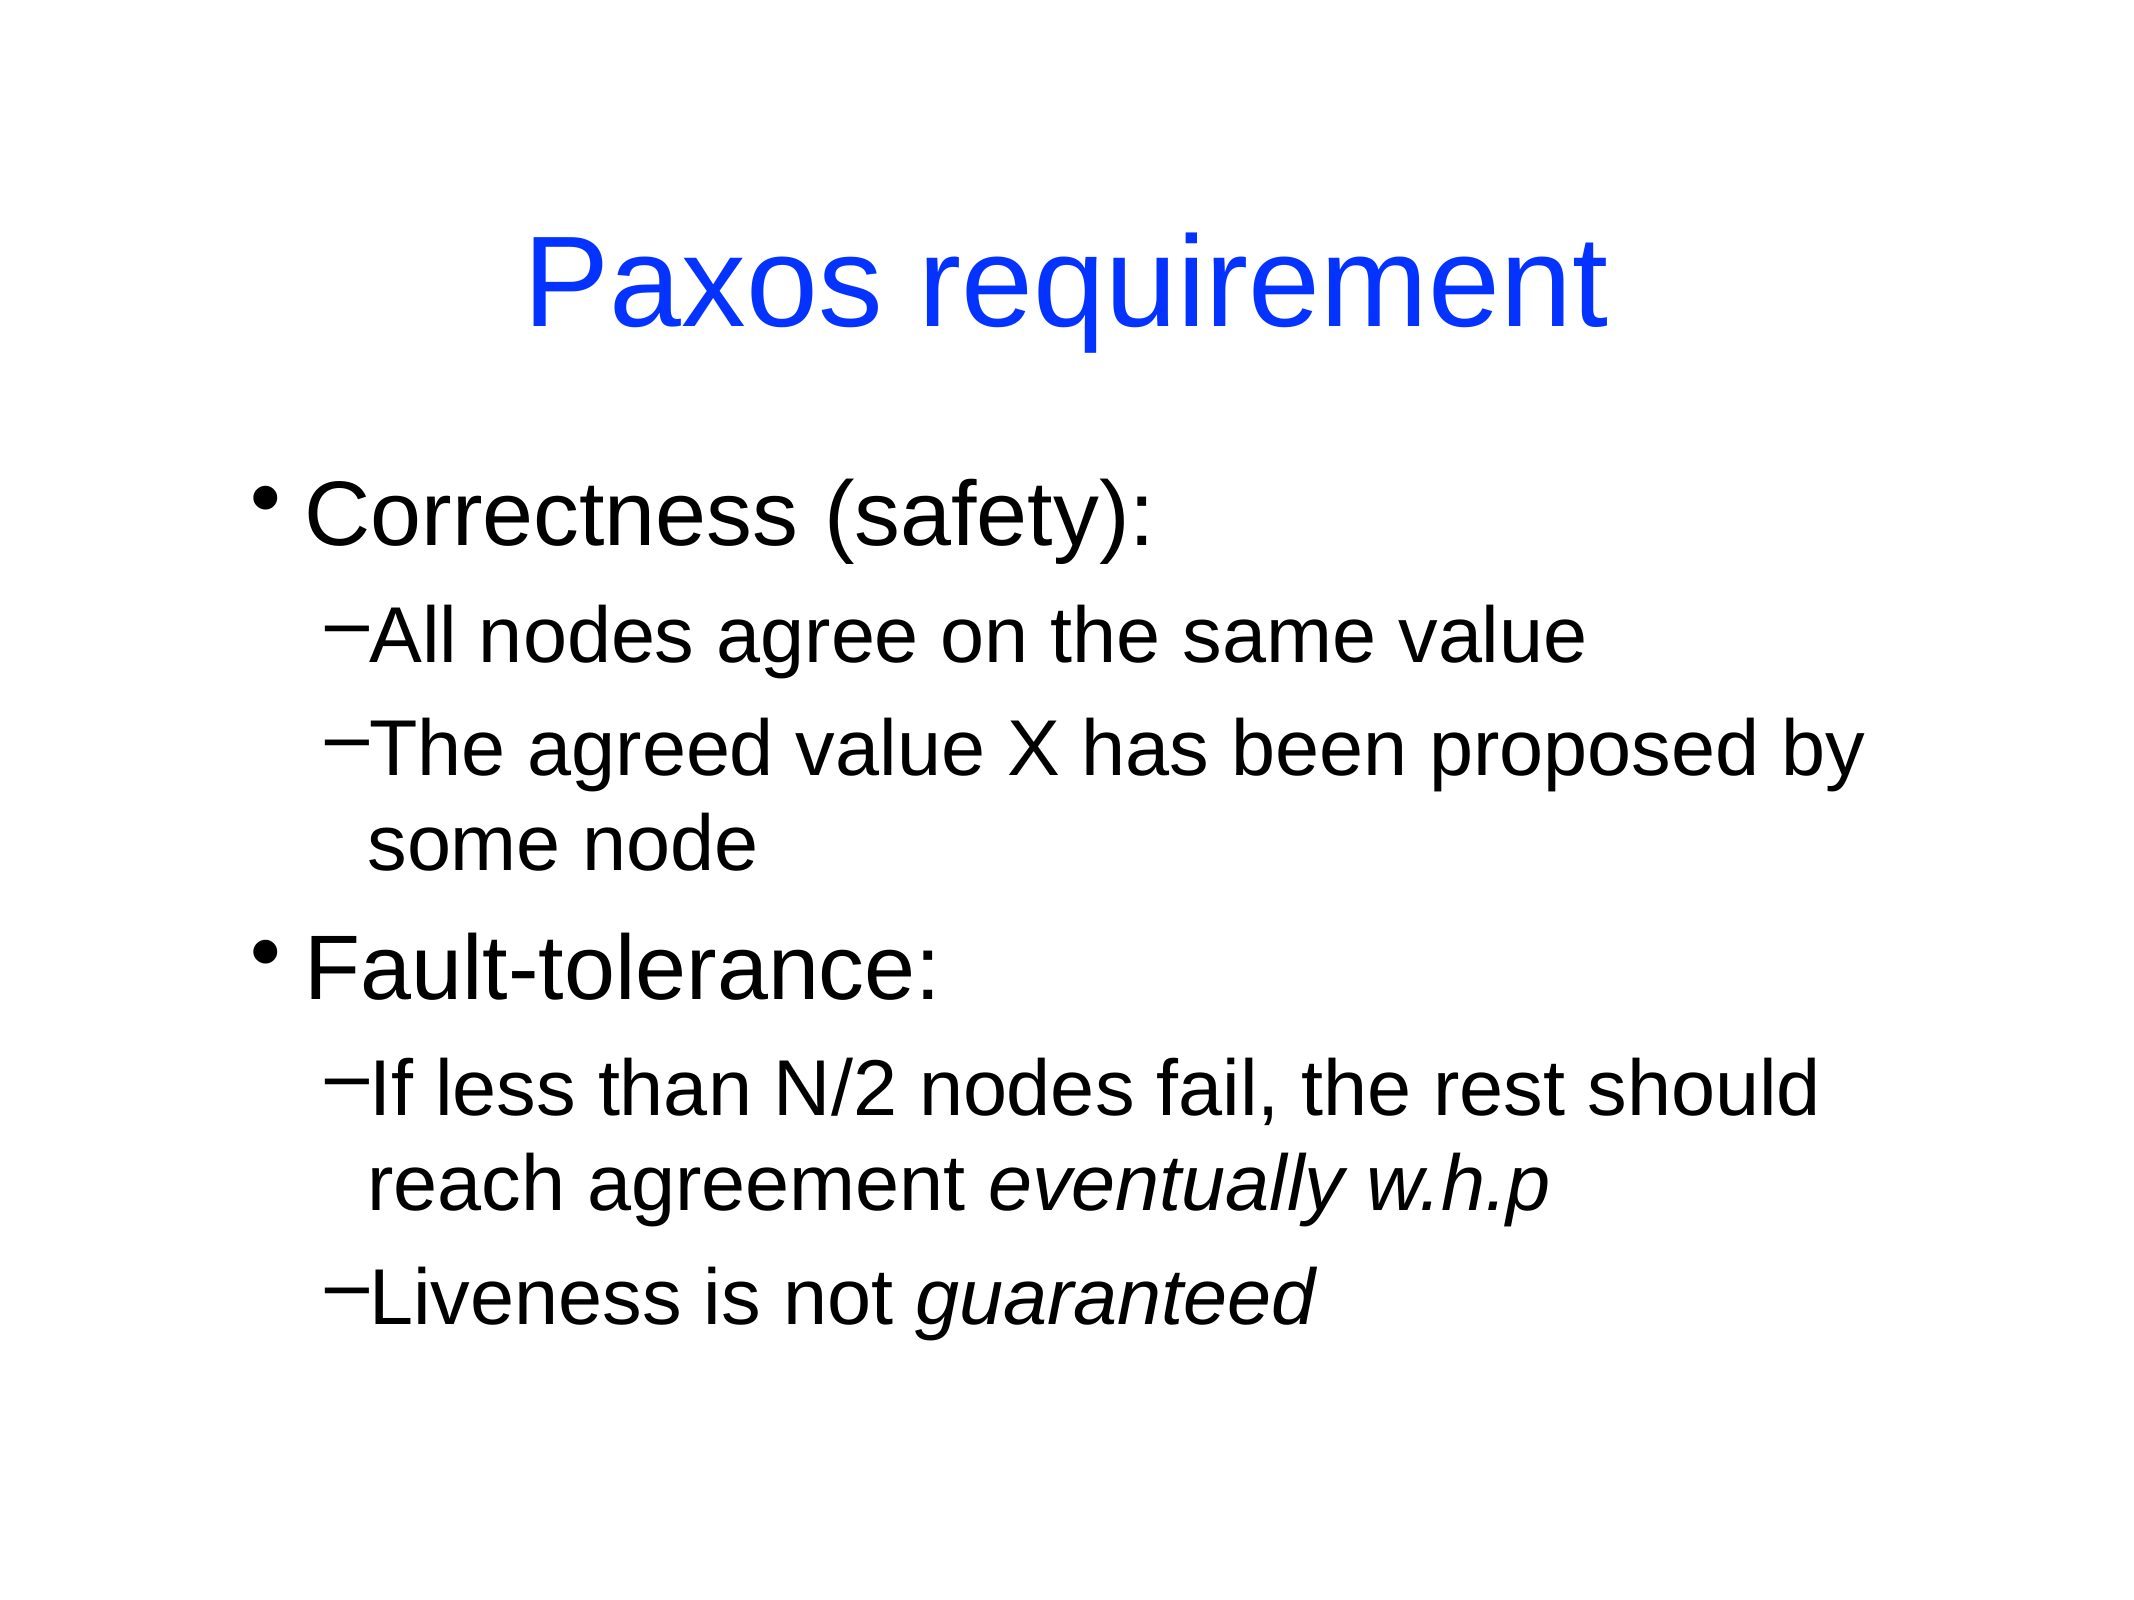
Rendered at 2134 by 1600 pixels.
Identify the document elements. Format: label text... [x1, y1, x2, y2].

list Correctness (safety): All nodes agree on the same value The agreed value X has been proposed by some node Fault-tolerance: If less than N/2 nodes fail, the rest should reach agreement eventually w.h.p Liveness is not guaranteed [159, 445, 1974, 1600]
title Paxos requirement [159, 105, 1974, 445]
